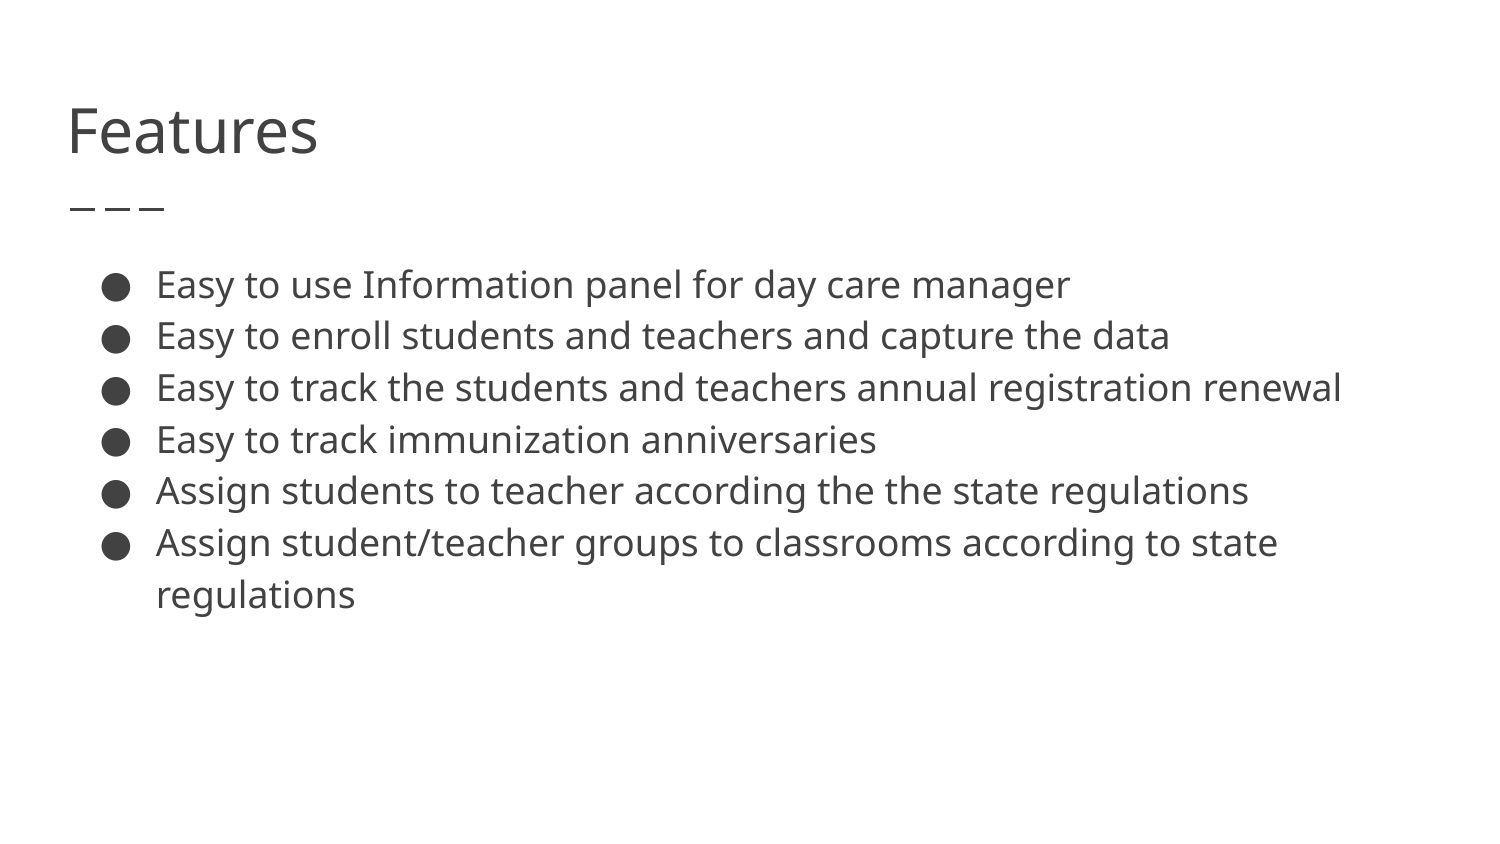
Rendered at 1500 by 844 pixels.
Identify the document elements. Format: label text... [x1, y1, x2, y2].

list Easy to use Information panel for day care manager Easy to enroll students and teachers and capture the data Easy to track the students and teachers annual registration renewal Easy to track immunization anniversaries Assign students to teacher according the the state regulations Assign student/teacher groups to classrooms according to state regulations [65, 238, 1464, 748]
title Features [51, 61, 1449, 182]
